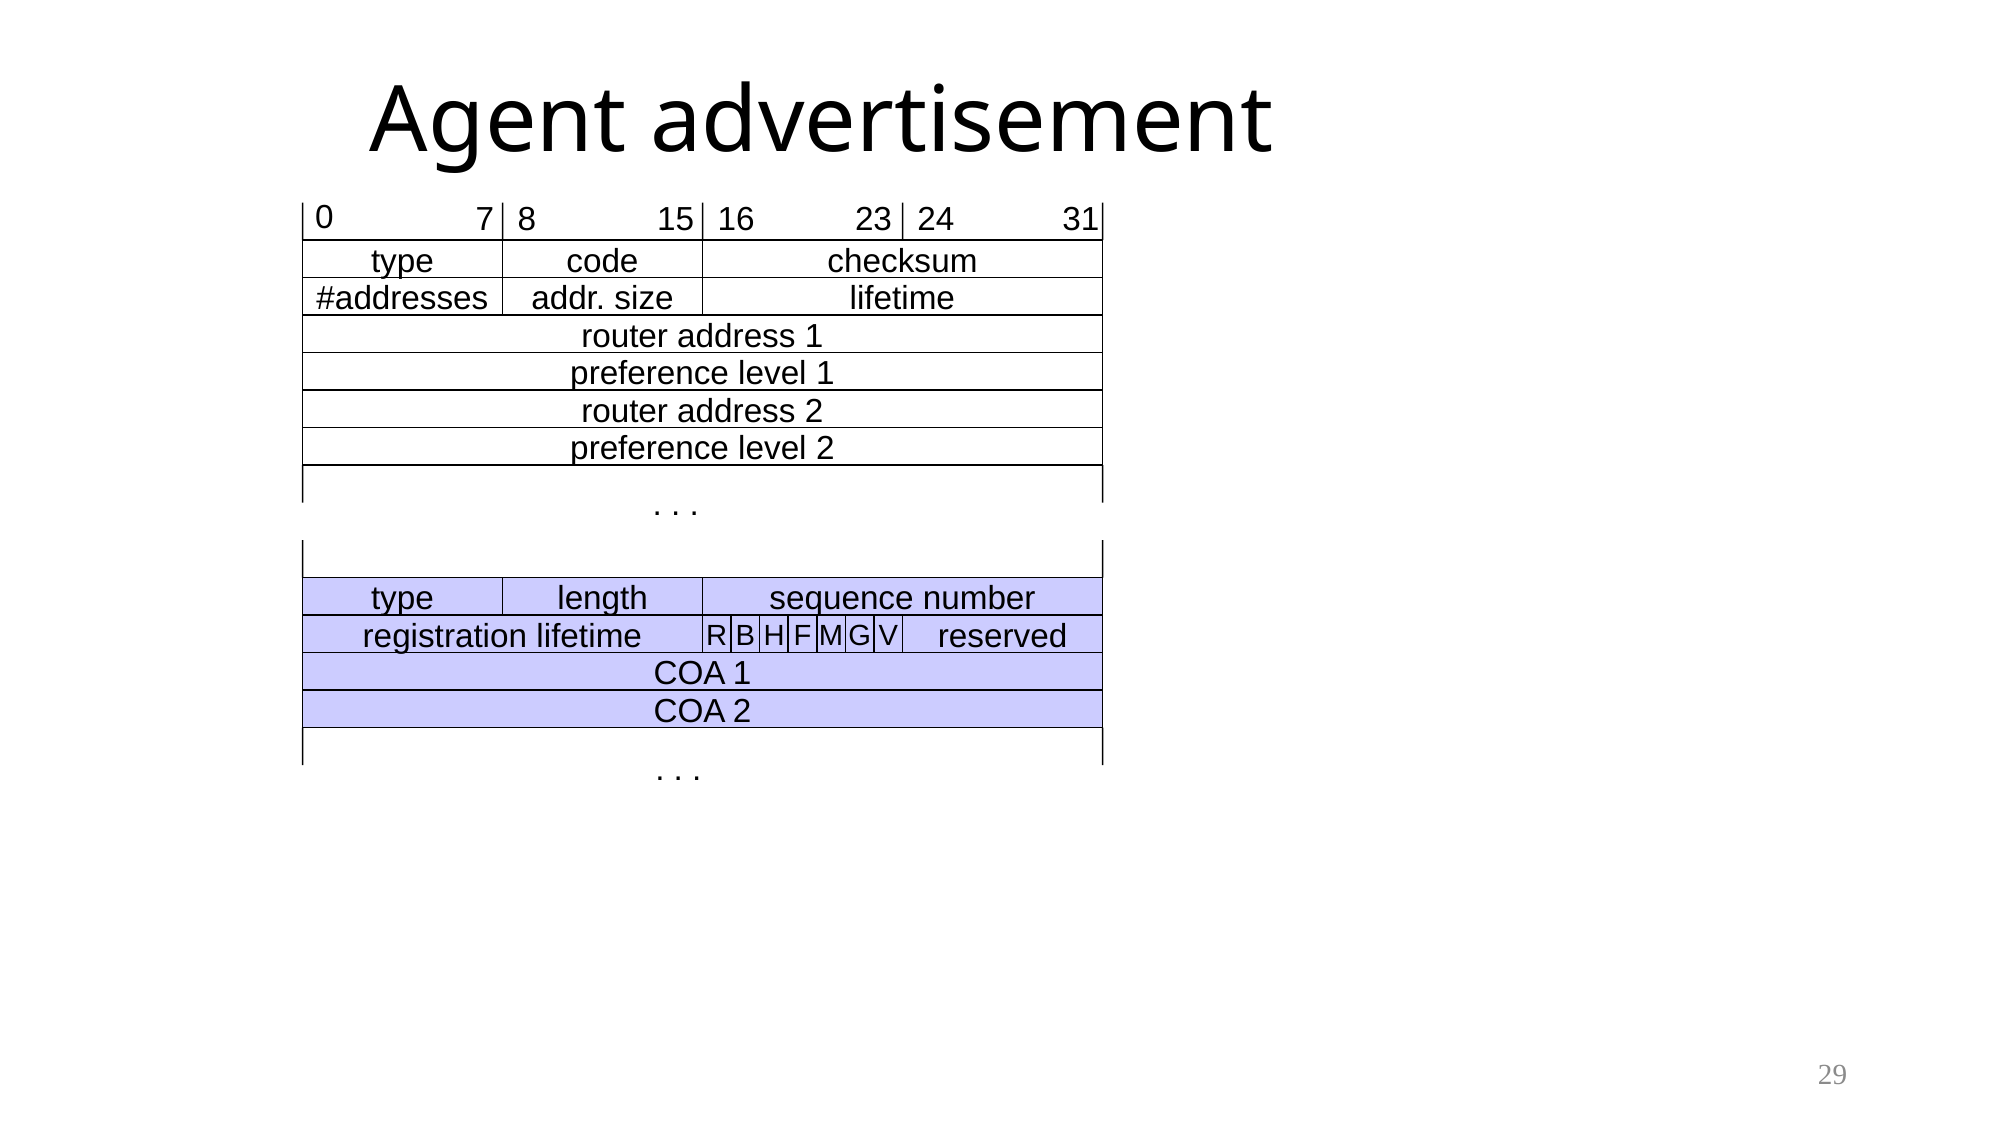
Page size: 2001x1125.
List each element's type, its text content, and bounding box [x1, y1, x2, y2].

text_box COA 1 [302, 653, 1103, 690]
text_box #addresses [302, 278, 502, 316]
text_box addr. size [502, 278, 702, 316]
text_box . . . [640, 740, 726, 795]
text_box router address 2 [302, 390, 1103, 428]
text_box COA 2 [302, 690, 1103, 728]
text_box 31 [1047, 190, 1115, 245]
text_box 16 [702, 190, 770, 245]
text_box router address 1 [302, 316, 1103, 353]
title Agent advertisement [354, 27, 1630, 216]
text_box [702, 615, 903, 653]
text_box 7 [460, 190, 502, 245]
text_box sequence number [703, 577, 1103, 615]
text_box 23 [840, 190, 908, 245]
text_box . . . [638, 474, 724, 530]
text_box length [502, 577, 703, 615]
text_box 15 [642, 190, 702, 240]
text_box preference level 2 [302, 428, 1103, 466]
text_box 8 [502, 190, 552, 240]
text_box 24 [908, 190, 970, 245]
text_box 0 [300, 187, 349, 243]
text_box type [302, 577, 502, 615]
slide_number 29 [1412, 1042, 1863, 1103]
text_box checksum [703, 240, 1103, 278]
text_box reserved [903, 615, 1103, 653]
text_box preference level 1 [302, 353, 1103, 390]
text_box lifetime [702, 278, 1103, 316]
text_box registration lifetime [302, 615, 702, 653]
text_box type [302, 240, 502, 278]
text_box code [502, 240, 703, 278]
